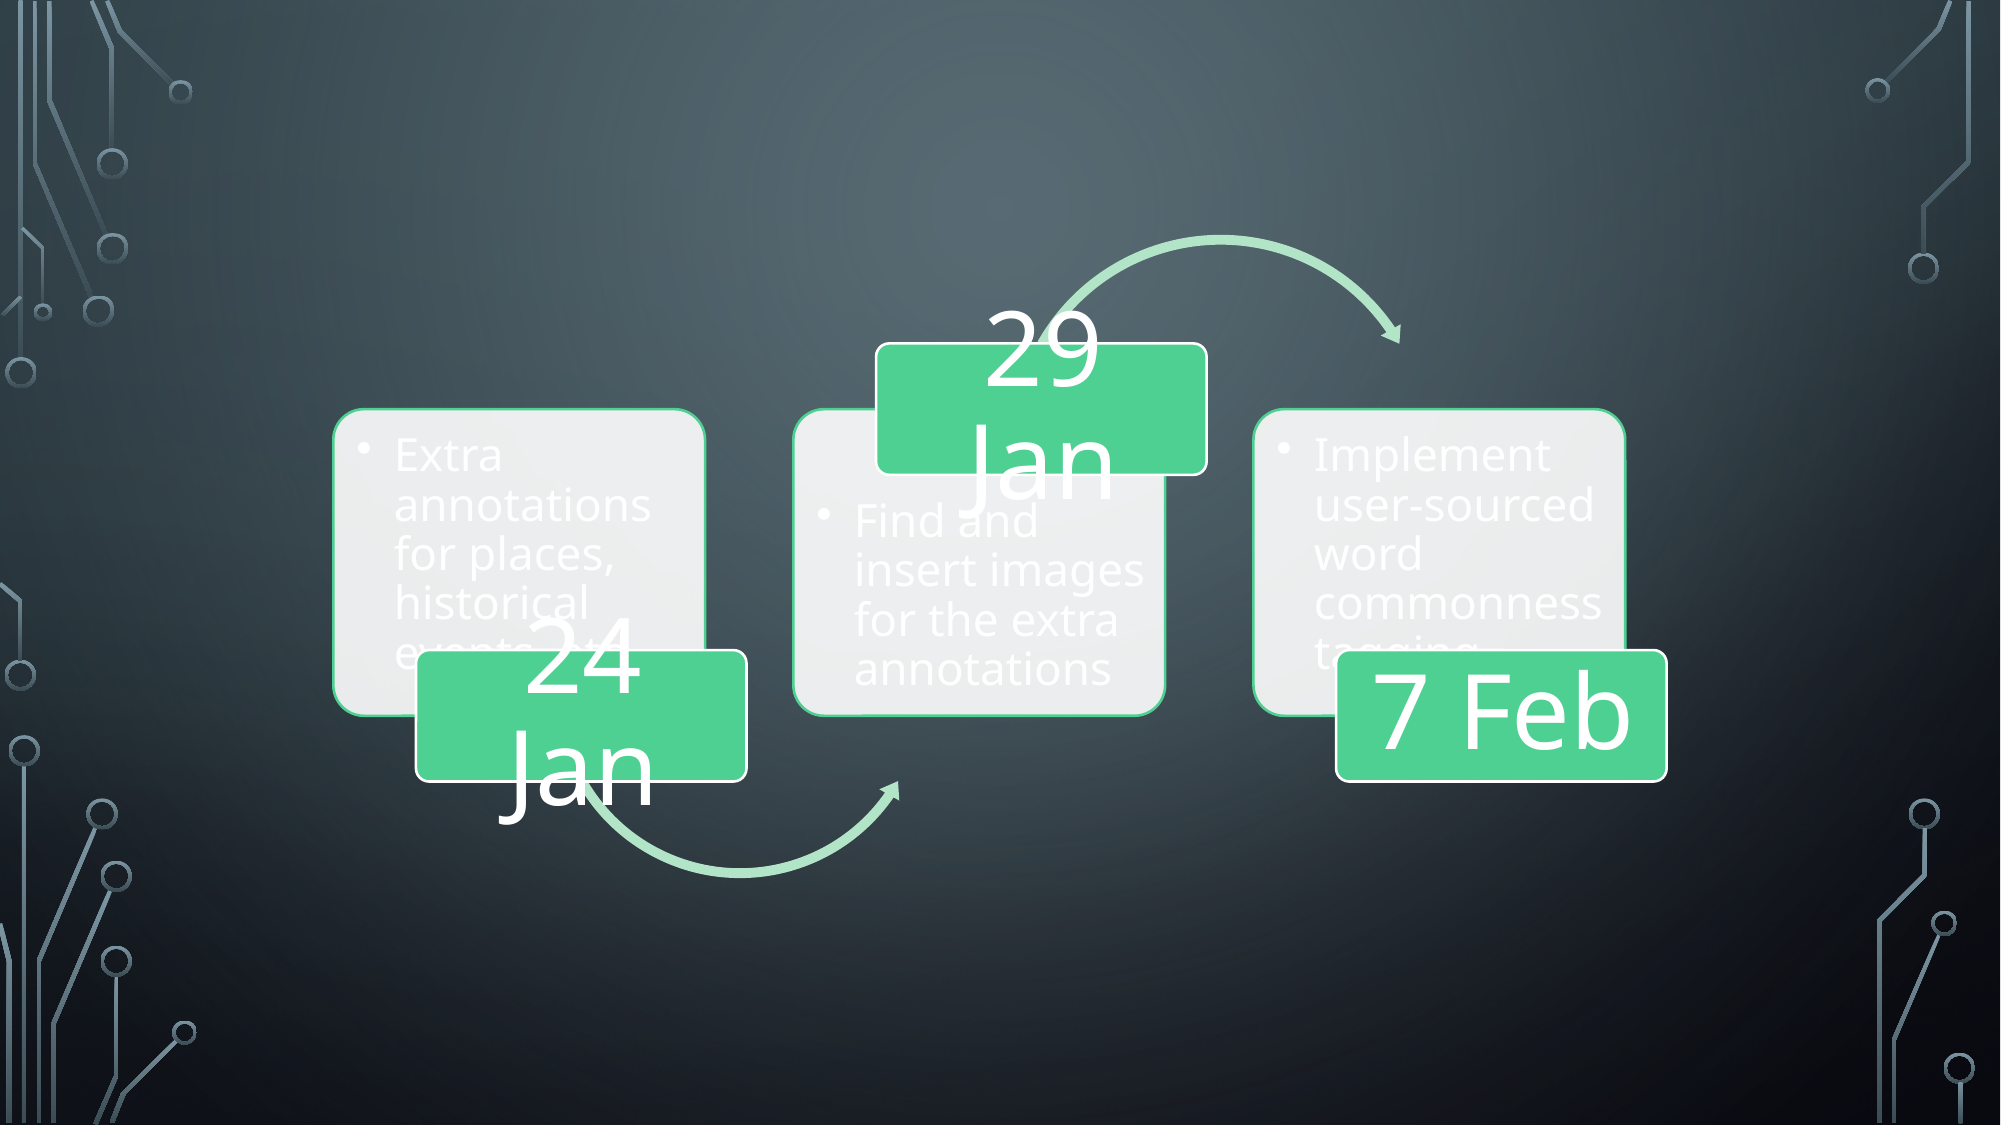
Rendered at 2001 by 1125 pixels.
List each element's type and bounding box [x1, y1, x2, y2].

text_box [332, 117, 1667, 1008]
